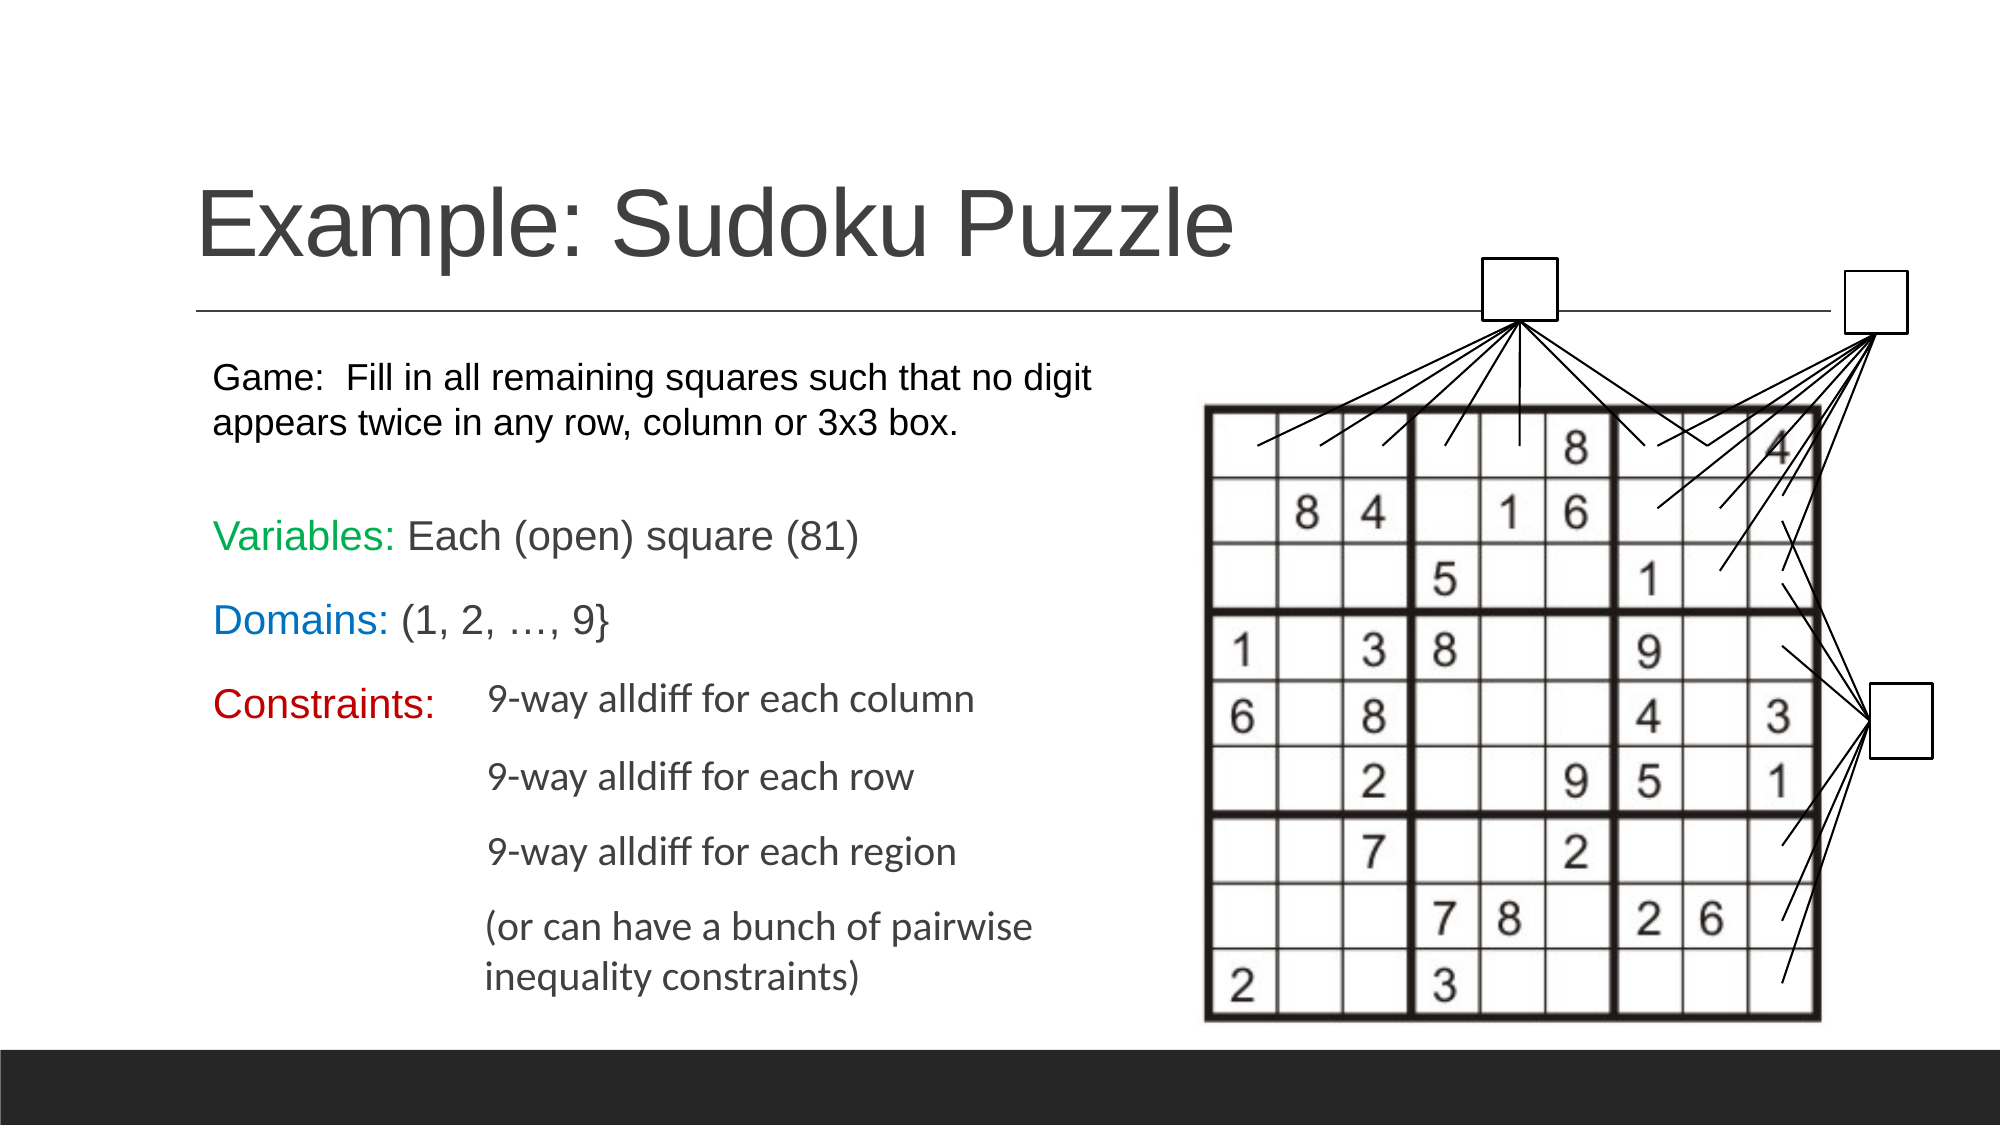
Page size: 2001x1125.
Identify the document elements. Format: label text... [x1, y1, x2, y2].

text_box (or can have a bunch of pairwise inequality constraints) [469, 891, 1107, 1007]
text_box 9-way alldiff for each row [471, 741, 931, 807]
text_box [1781, 520, 1933, 984]
text_box 9-way alldiff for each region [471, 816, 973, 882]
text_box Game: Fill in all remaining squares such that no digit appears twice in any row, column or 3x3 box. [197, 345, 1168, 451]
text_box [1656, 270, 1908, 572]
picture [1179, 376, 1846, 1047]
list Variables: Each (open) square (81) Domains: (1, 2, …, 9} Constraints: [197, 496, 1112, 1021]
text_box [1256, 257, 1708, 447]
title Example: Sudoku Puzzle [180, 47, 1830, 285]
text_box 9-way alldiff for each column [471, 663, 992, 729]
